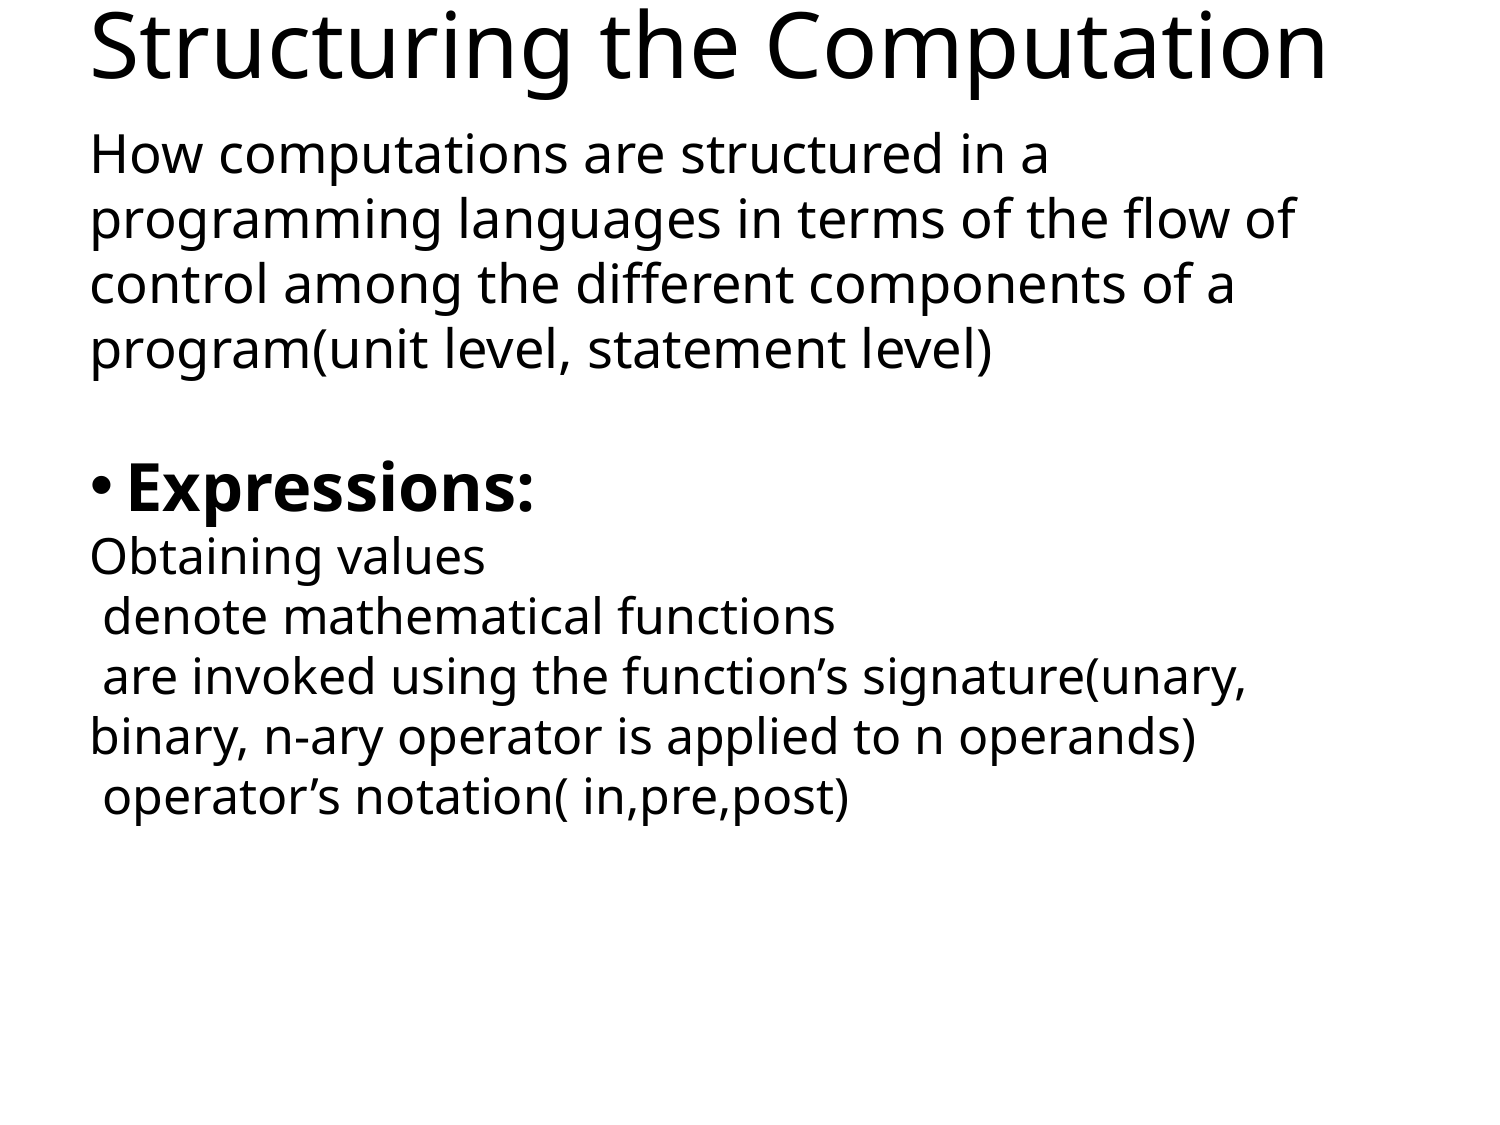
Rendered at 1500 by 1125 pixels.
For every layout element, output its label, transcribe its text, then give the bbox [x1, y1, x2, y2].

text_box How computations are structured in a programming languages in terms of the flow of control among the different components of a program(unit level, statement level) Expressions: Obtaining values denote mathematical functions are invoked using the function’s signature(unary, binary, n-ary operator is applied to n operands) operator’s notation( in,pre,post) [75, 150, 1425, 1005]
text_box Structuring the Computation [75, 45, 1425, 150]
